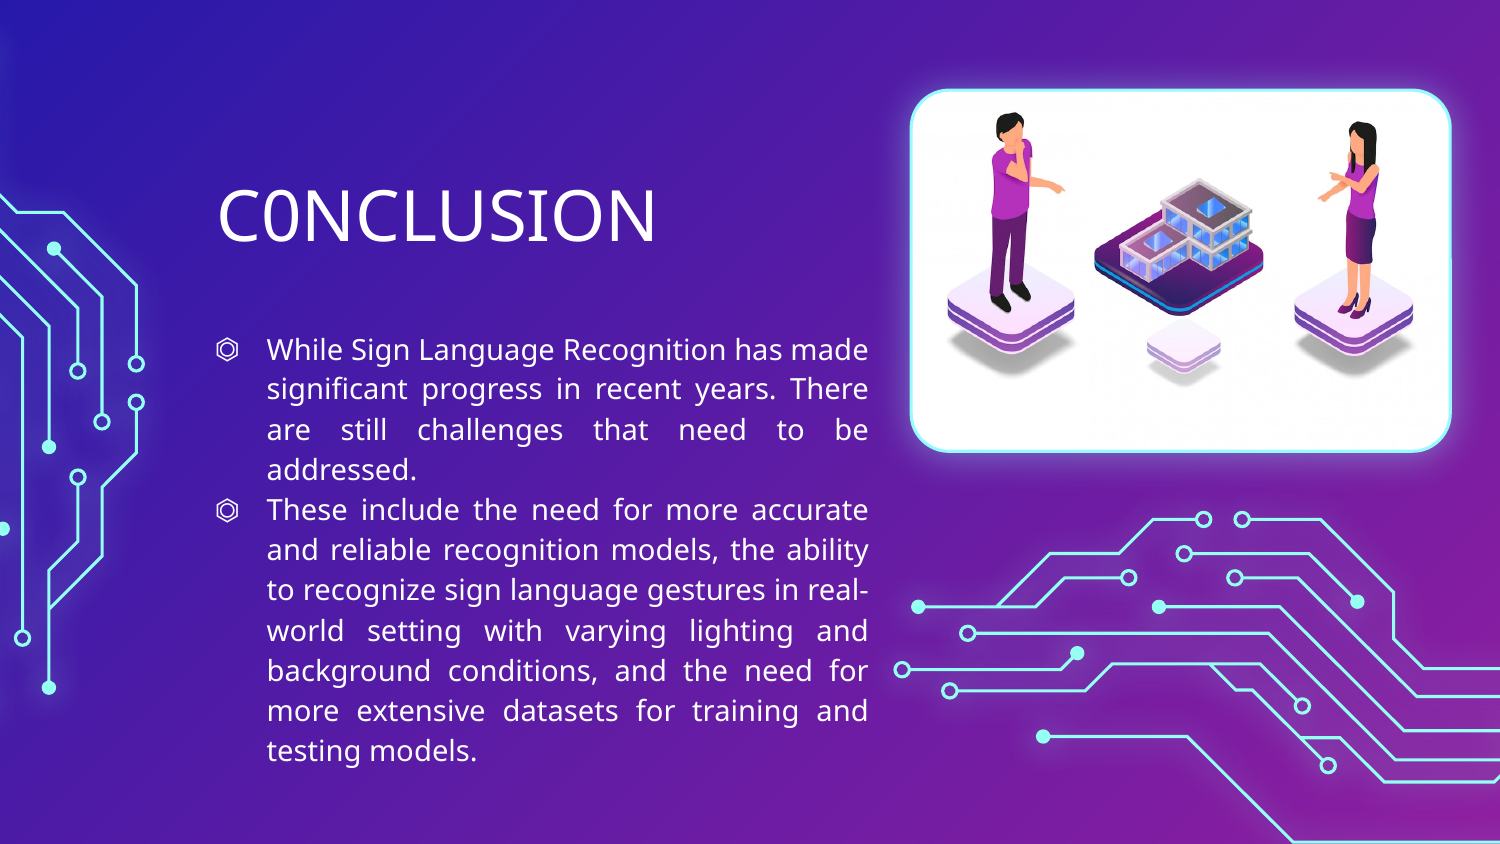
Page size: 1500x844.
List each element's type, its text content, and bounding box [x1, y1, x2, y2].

picture [910, 89, 1451, 452]
list While Sign Language Recognition has made significant progress in recent years. There are still challenges that need to be addressed. These include the need for more accurate and reliable recognition models, the ability to recognize sign language gestures in real-world setting with varying lighting and background conditions, and the need for more extensive datasets for training and testing models. [191, 325, 870, 707]
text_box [1086, 459, 1420, 844]
title C0NCLUSION [216, 170, 851, 265]
